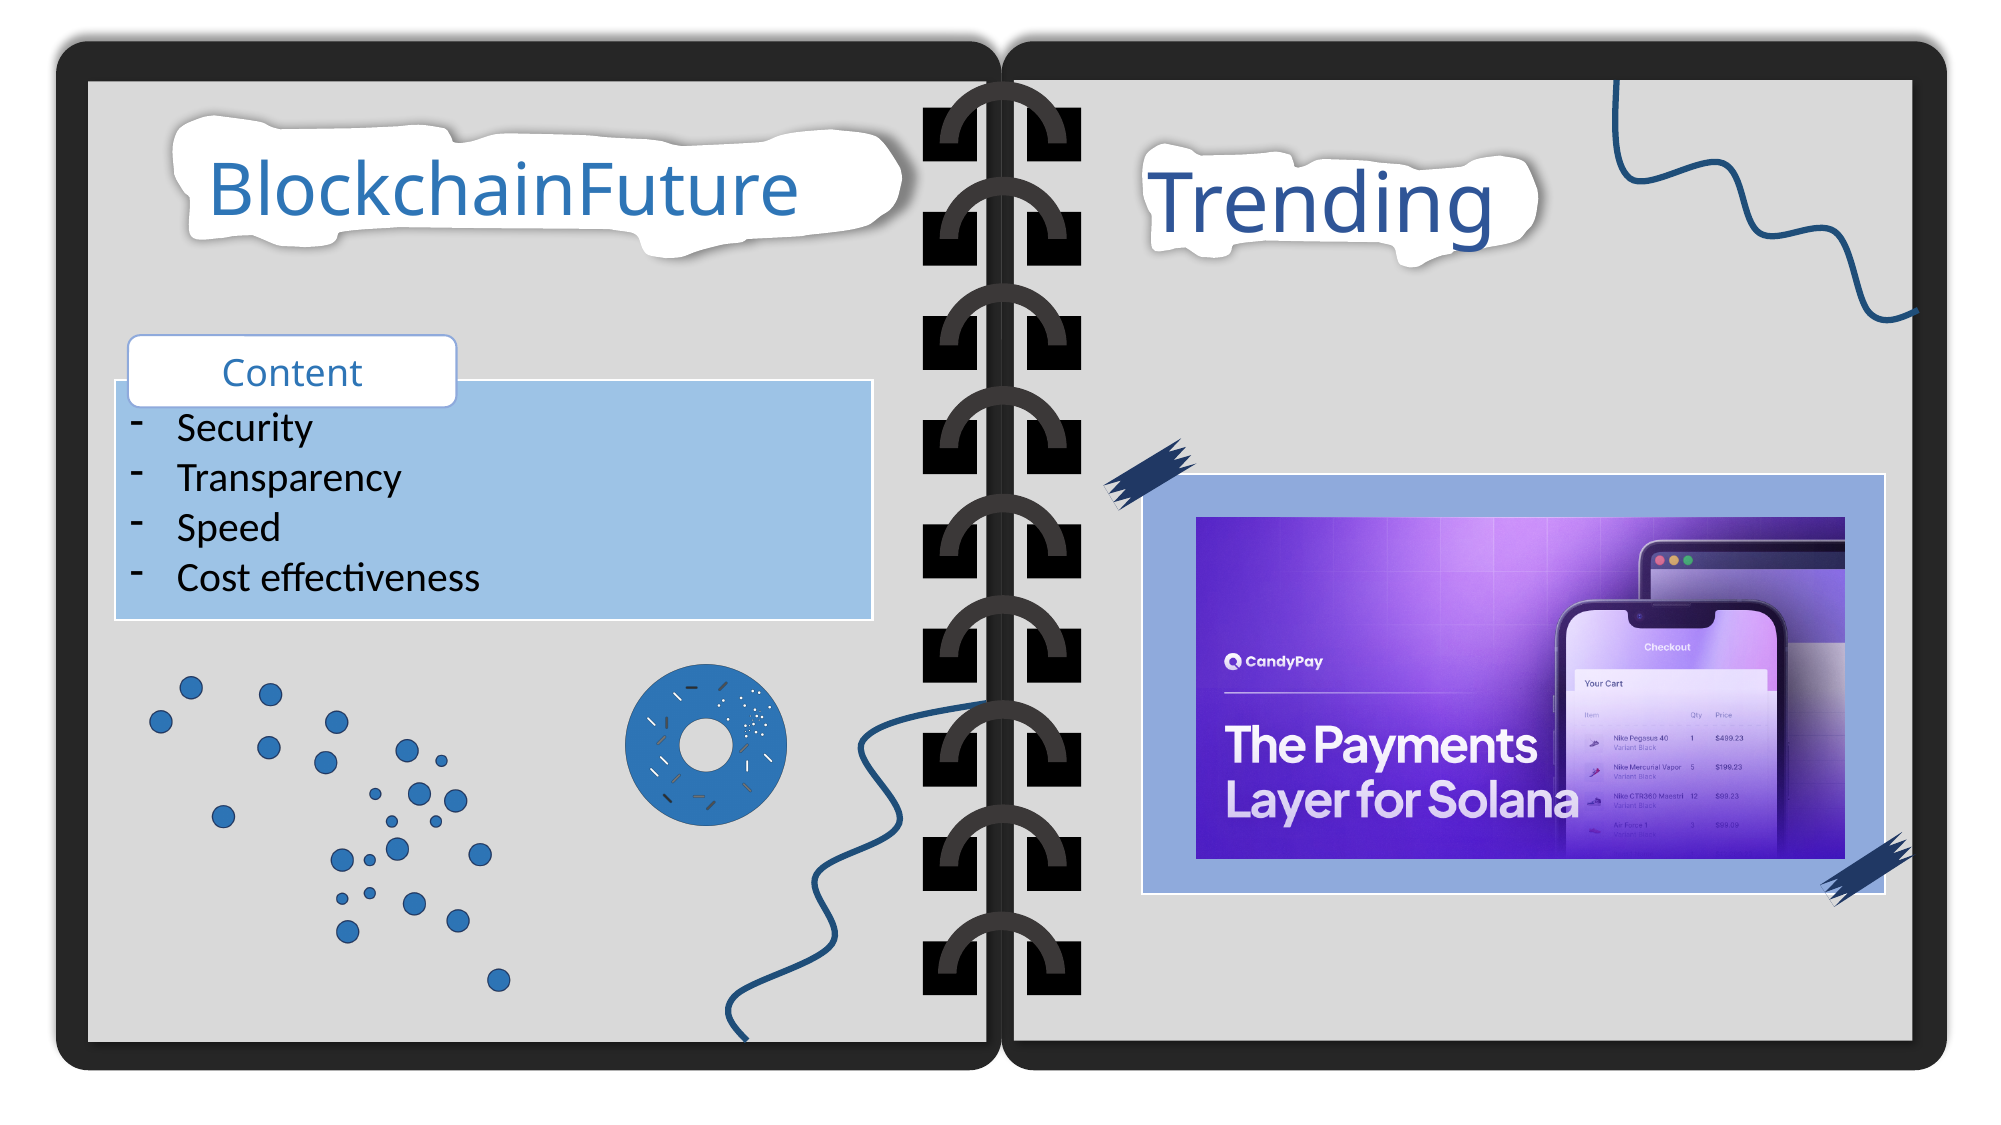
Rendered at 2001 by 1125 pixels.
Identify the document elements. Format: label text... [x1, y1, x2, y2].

text_box [938, 282, 1068, 347]
text_box [938, 80, 1068, 145]
text_box BlockchainFuture [192, 134, 940, 238]
text_box [997, 720, 1003, 803]
text_box [922, 523, 978, 579]
text_box [1026, 211, 1082, 267]
text_box [922, 940, 978, 996]
text_box [727, 703, 978, 1042]
text_box [1026, 836, 1082, 892]
text_box [1141, 473, 1886, 895]
text_box [922, 419, 978, 475]
picture [1196, 517, 1845, 859]
text_box [171, 114, 451, 241]
text_box [87, 80, 987, 858]
text_box [938, 699, 1068, 764]
text_box [922, 628, 978, 684]
text_box [922, 107, 978, 162]
text_box [997, 514, 1003, 594]
text_box [1026, 523, 1082, 579]
text_box [1026, 107, 1082, 162]
text_box [922, 315, 978, 371]
text_box [1395, 257, 1441, 269]
text_box [257, 238, 338, 249]
text_box [1026, 628, 1082, 684]
text_box [1002, 40, 1948, 1072]
text_box [938, 492, 1068, 557]
text_box [938, 803, 1068, 868]
text_box [1026, 732, 1082, 788]
text_box [627, 932, 1003, 1072]
text_box [922, 732, 978, 788]
picture [34, 537, 835, 1125]
text_box [922, 836, 978, 892]
text_box [637, 238, 788, 260]
text_box [1026, 315, 1082, 371]
text_box [938, 175, 1068, 240]
text_box [997, 825, 1003, 910]
text_box [1026, 419, 1082, 475]
text_box [938, 594, 1068, 659]
text_box [938, 385, 1068, 450]
text_box [936, 910, 1067, 975]
text_box [997, 615, 1003, 699]
text_box [55, 40, 1003, 537]
text_box [1026, 940, 1082, 996]
text_box [627, 724, 987, 1043]
text_box Content [126, 334, 458, 409]
text_box [1818, 830, 1918, 908]
text_box Trending [1133, 142, 1592, 257]
text_box [1013, 79, 1913, 1042]
text_box Security Transparency Speed Cost effectiveness [114, 379, 874, 621]
text_box [1101, 436, 1199, 515]
text_box [781, 128, 873, 134]
text_box [922, 211, 978, 267]
text_box [1614, 79, 1919, 322]
